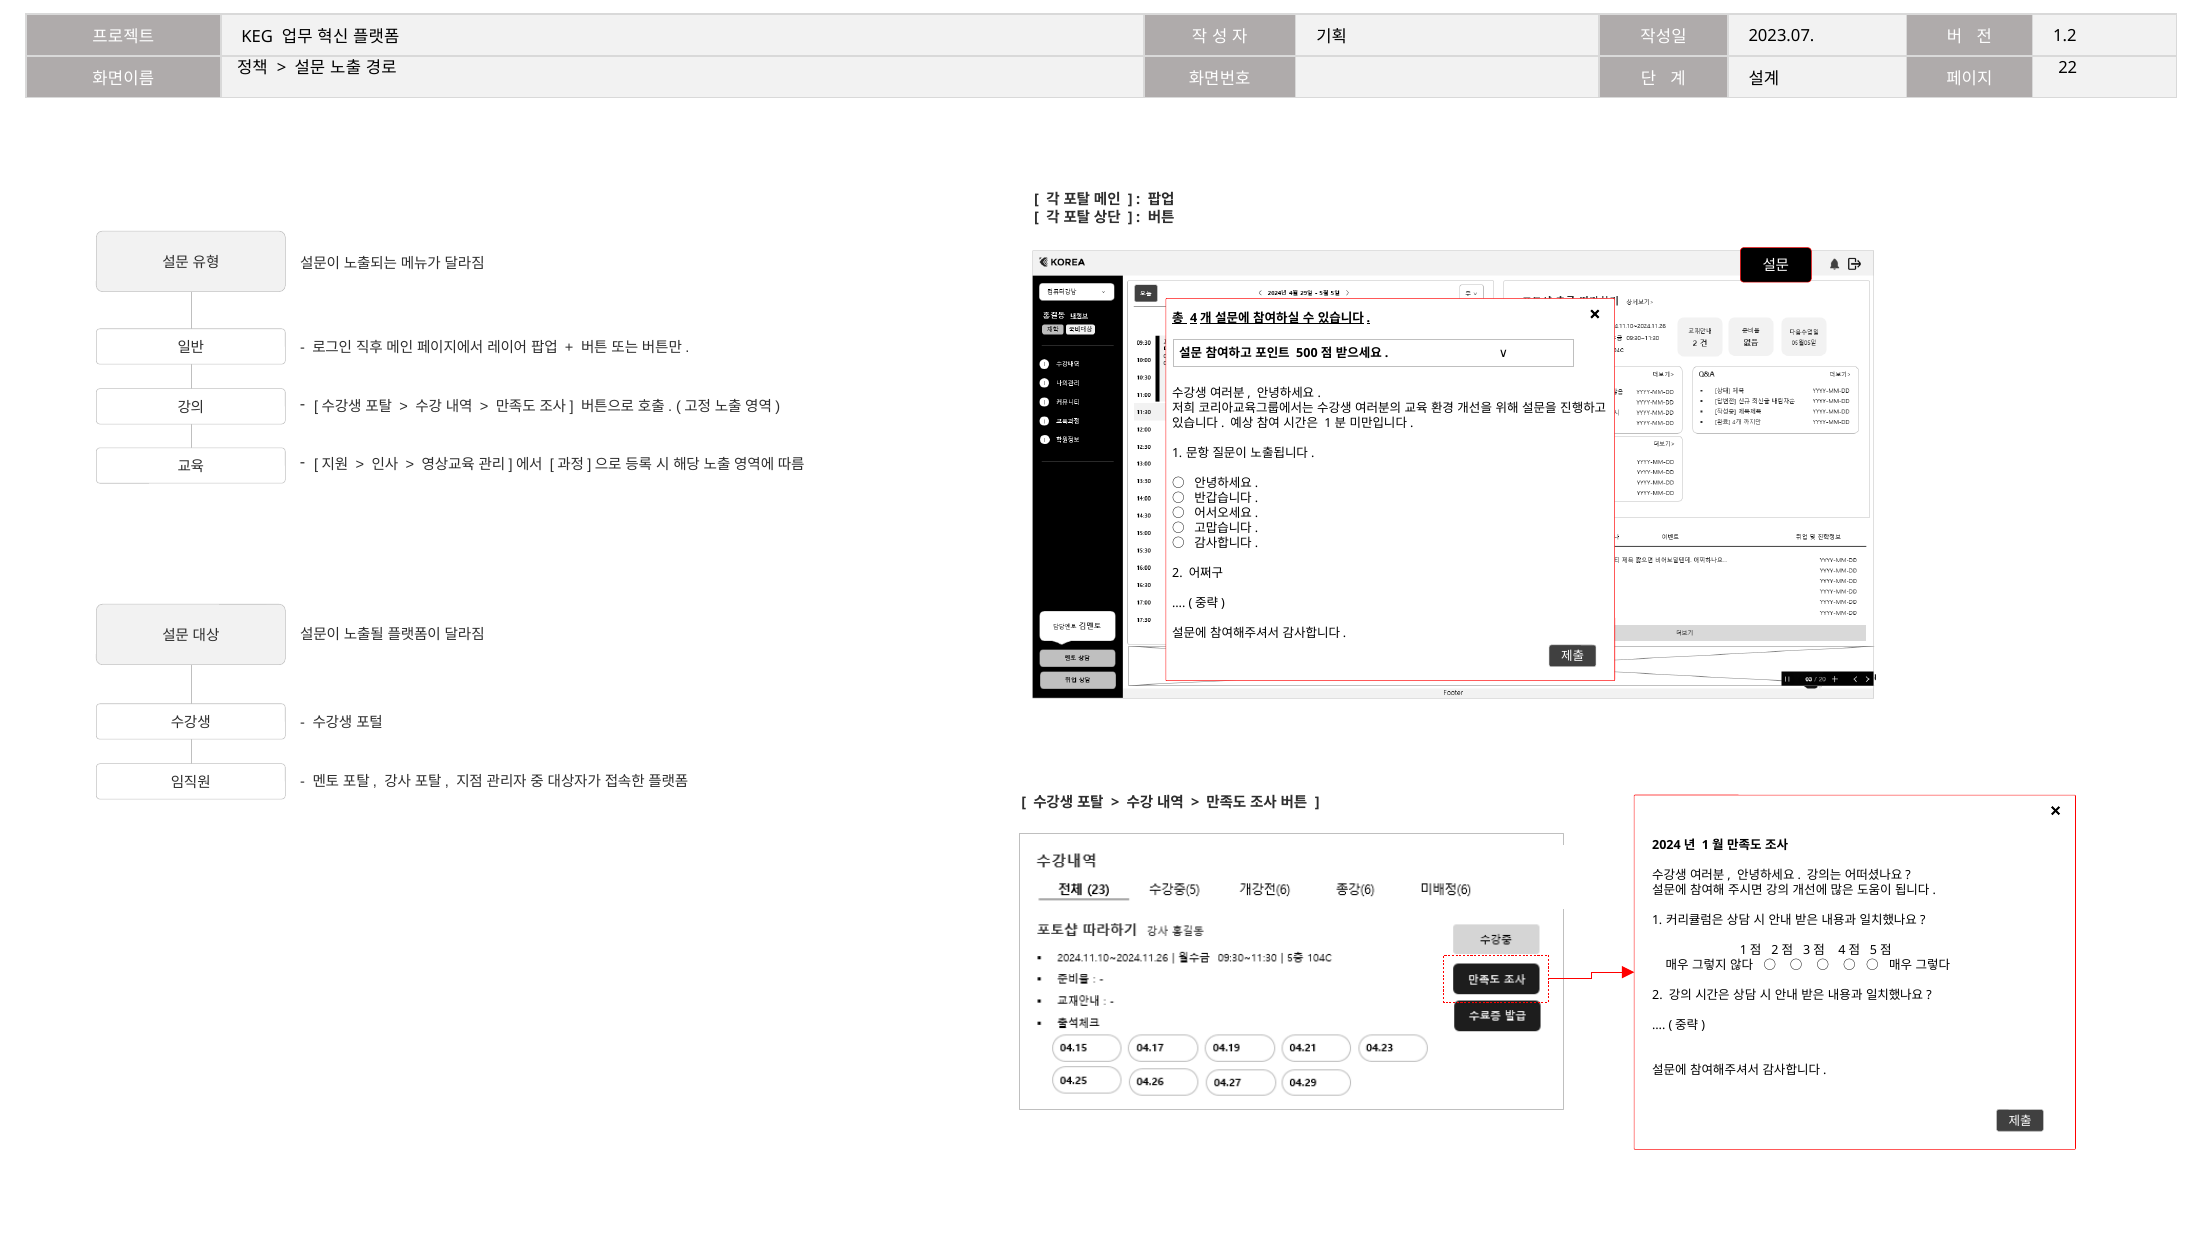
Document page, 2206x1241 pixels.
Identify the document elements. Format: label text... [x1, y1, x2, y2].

slide_number 21 [2043, 56, 2152, 80]
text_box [1548, 972, 1635, 979]
text_box 강의 [96, 388, 190, 425]
text_box 임직원 [96, 763, 190, 800]
title 정책 > 설문 노출 경로 [220, 56, 799, 81]
text_box 임직원 [191, 763, 285, 800]
text_box [ 각 포탈 메인 ] : 팝업 [ 각 포탈 상단 ] : 버튼 [1019, 182, 1977, 233]
text_box 설문 유형 [96, 231, 286, 292]
text_box - 멘토 포탈, 강사 포탈, 지점 관리자 중 대상자가 접속한 플랫폼 [285, 765, 817, 798]
picture [1031, 249, 1876, 699]
text_box 일반 [96, 328, 190, 365]
text_box 설문 대상 [96, 604, 286, 665]
text_box 설문이 노출될 플랫폼이 달라짐 [285, 618, 699, 651]
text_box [1019, 833, 1564, 1110]
text_box - 로그인 직후 메인 페이지에서 레이어 팝업 + 버튼 또는 버튼만. [285, 330, 973, 363]
text_box 교육 [191, 447, 285, 484]
text_box 수강생 [191, 703, 285, 740]
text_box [1634, 795, 2076, 1150]
text_box 일반 [191, 328, 285, 365]
text_box [지원 > 인사 > 영상교육 관리]에서 [과정]으로 등록 시 해당 노출 영역에 따름 [285, 447, 867, 481]
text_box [1165, 298, 1615, 681]
text_box [ 수강생 포탈 > 수강 내역 > 만족도 조사 버튼 ] [1006, 785, 1444, 818]
text_box 강의 [191, 388, 285, 425]
text_box 교육 [96, 447, 190, 484]
text_box [수강생 포탈 > 수강 내역 > 만족도 조사] 버튼으로 호출. (고정 노출 영역) [285, 389, 867, 423]
text_box 설문이 노출되는 메뉴가 달라짐 [285, 246, 699, 279]
text_box - 수강생 포털 [285, 705, 699, 738]
text_box 수강생 [96, 703, 190, 740]
